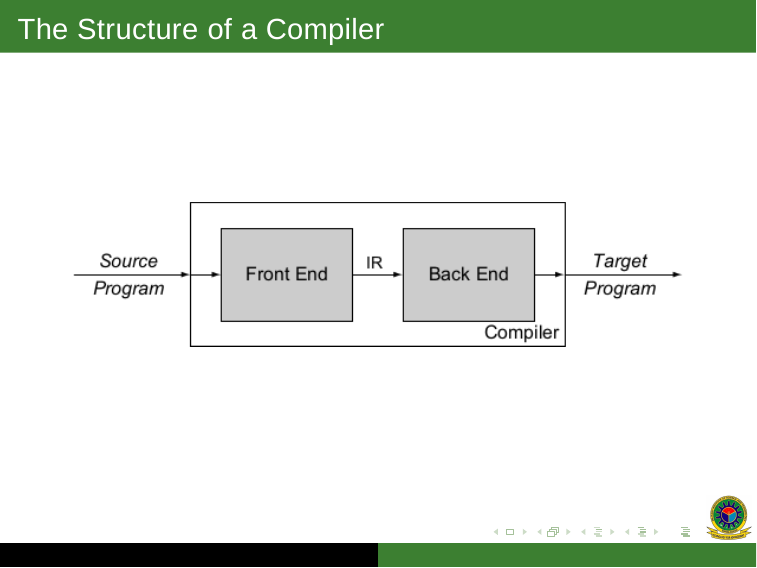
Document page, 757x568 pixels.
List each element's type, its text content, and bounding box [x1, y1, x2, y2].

text_box [0, 0, 756, 53]
text_box [73, 202, 683, 347]
text_box The Structure of a Compiler [15, 7, 388, 46]
text_box [706, 495, 752, 528]
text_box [709, 527, 750, 537]
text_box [624, 526, 659, 537]
text_box [506, 529, 514, 535]
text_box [0, 542, 757, 568]
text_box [537, 527, 571, 537]
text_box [580, 526, 615, 537]
